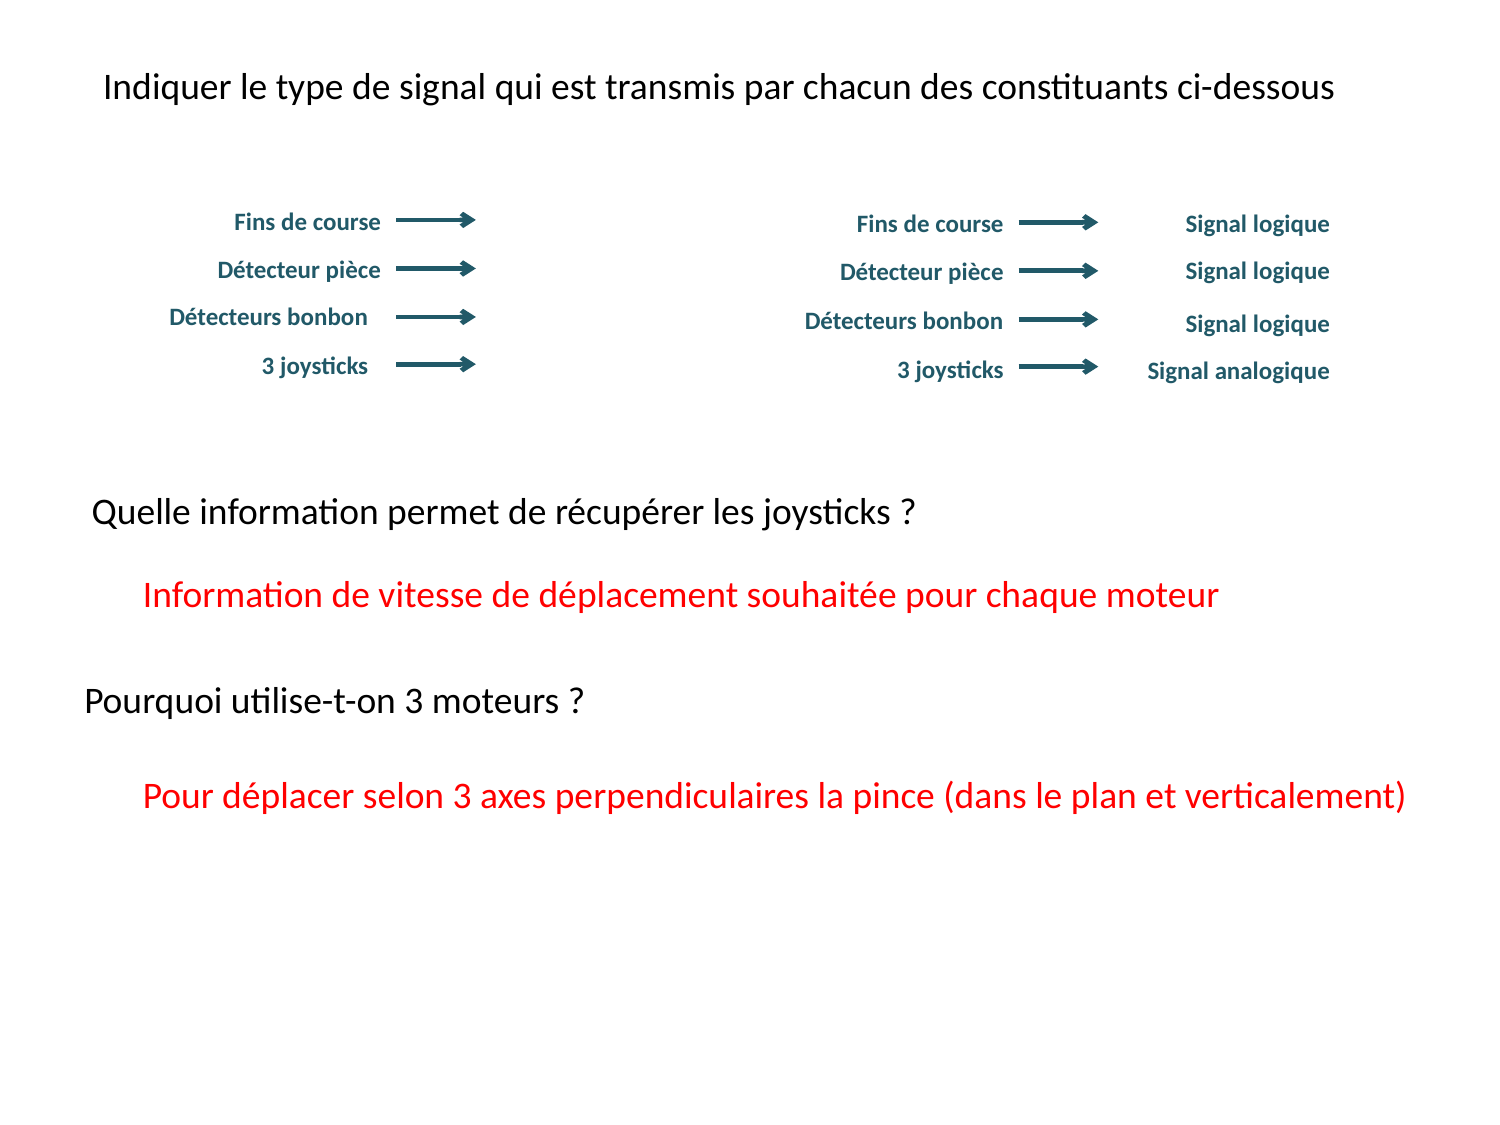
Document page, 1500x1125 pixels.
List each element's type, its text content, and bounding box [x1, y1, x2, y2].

text_box Signal analogique [1116, 345, 1345, 394]
text_box Détecteurs bonbon [102, 292, 384, 340]
text_box Quelle information permet de récupérer les joysticks ? [76, 479, 1400, 540]
text_box Fins de course [167, 196, 397, 244]
text_box Pour déplacer selon 3 axes perpendiculaires la pince (dans le plan et verticalement) [128, 763, 1452, 823]
text_box Pourquoi utilise-t-on 3 moteurs ? [69, 668, 1393, 729]
text_box Information de vitesse de déplacement souhaitée pour chaque moteur [128, 562, 1452, 623]
text_box Fins de course [789, 198, 1019, 246]
text_box 3 joysticks [102, 340, 384, 388]
text_box Indiquer le type de signal qui est transmis par chacun des constituants ci-dessous [88, 54, 1412, 115]
text_box Détecteur pièce [140, 244, 397, 293]
text_box 3 joysticks [738, 344, 1019, 392]
text_box Détecteur pièce [762, 247, 1019, 295]
text_box Signal logique [1116, 198, 1345, 245]
text_box Signal logique [1116, 245, 1345, 294]
text_box Signal logique [1116, 298, 1345, 345]
text_box Détecteurs bonbon [738, 295, 1019, 343]
